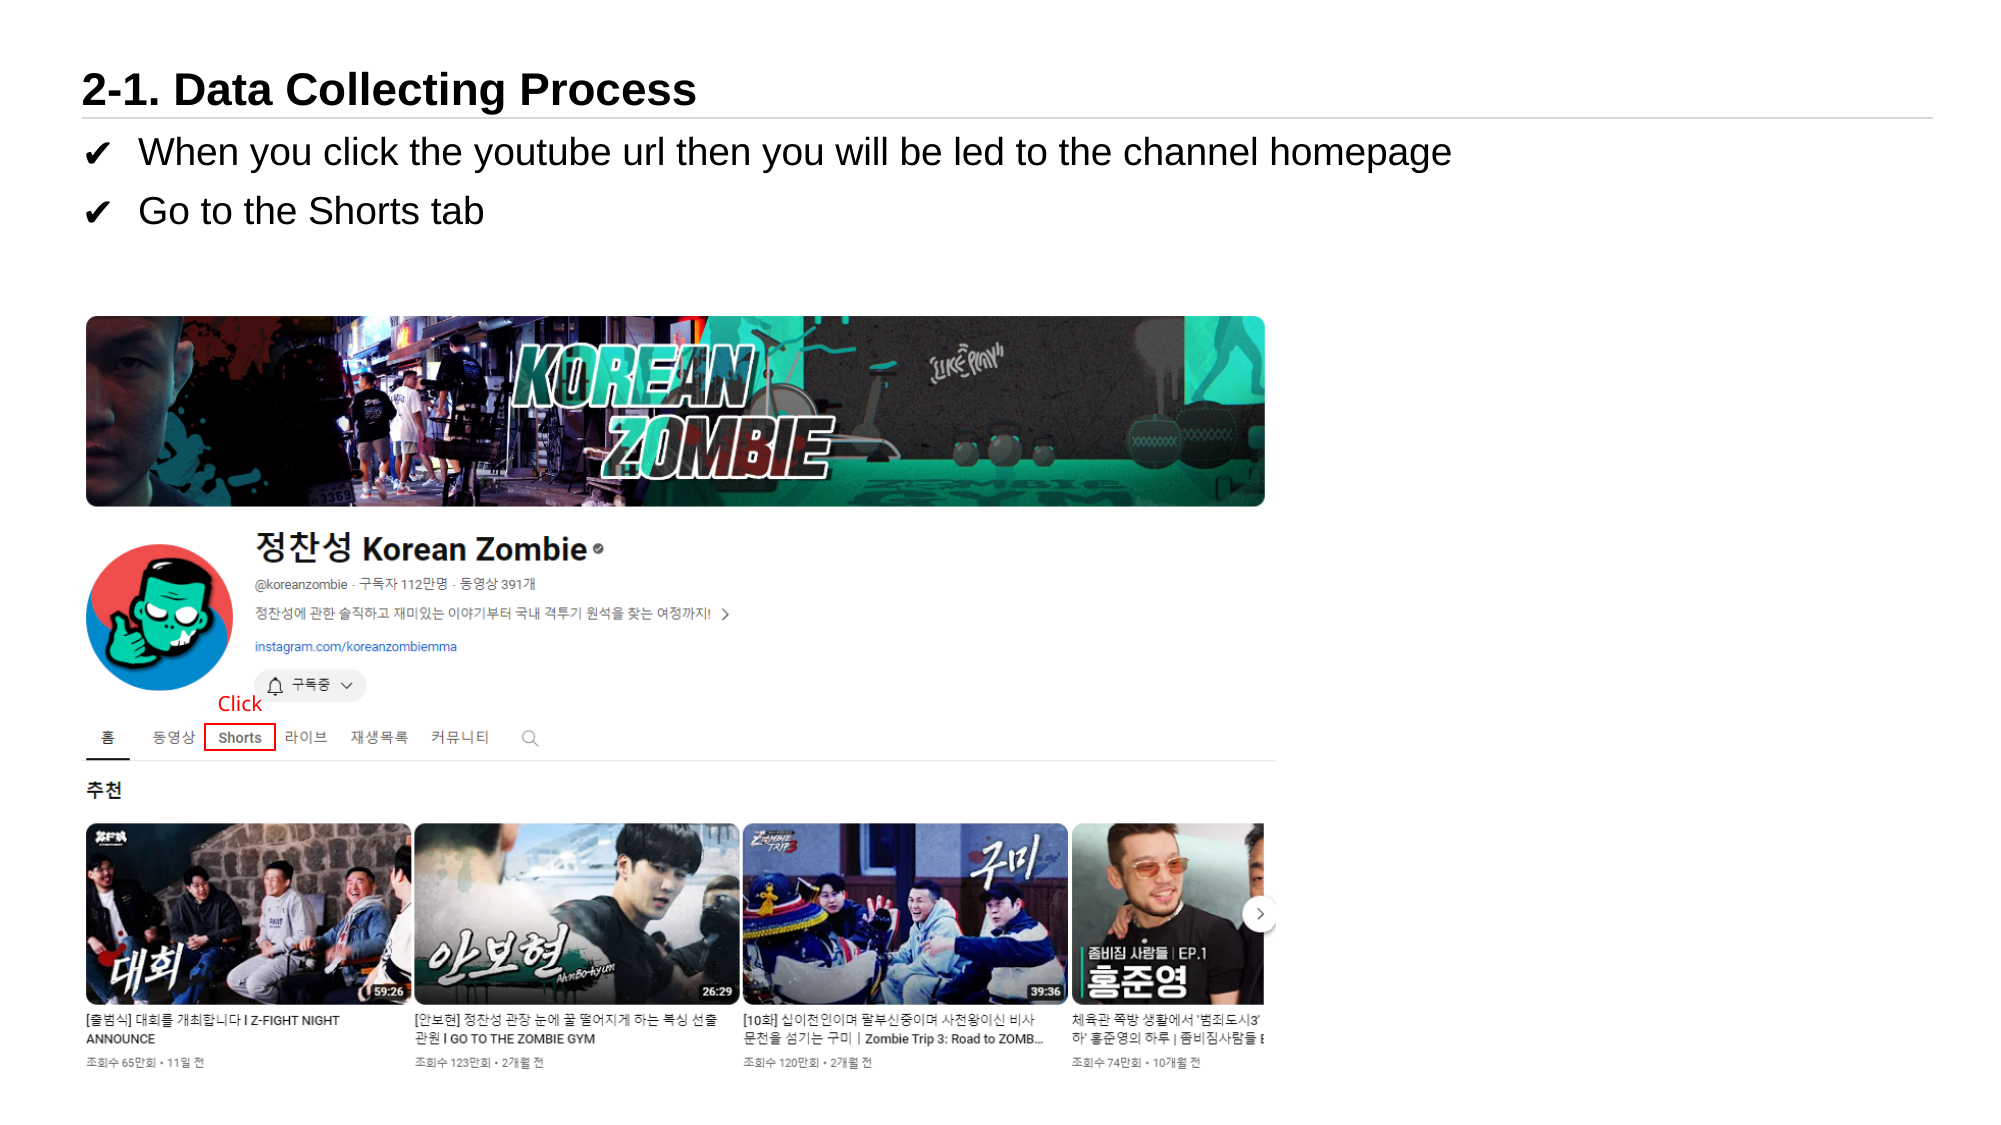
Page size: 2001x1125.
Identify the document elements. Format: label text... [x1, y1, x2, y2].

text_box When you click the youtube url then you will be led to the channel homepage Go to the Shorts tab [66, 118, 1933, 250]
picture [81, 312, 1276, 1076]
text_box 2-1. Data Collecting Process [81, 49, 2000, 115]
